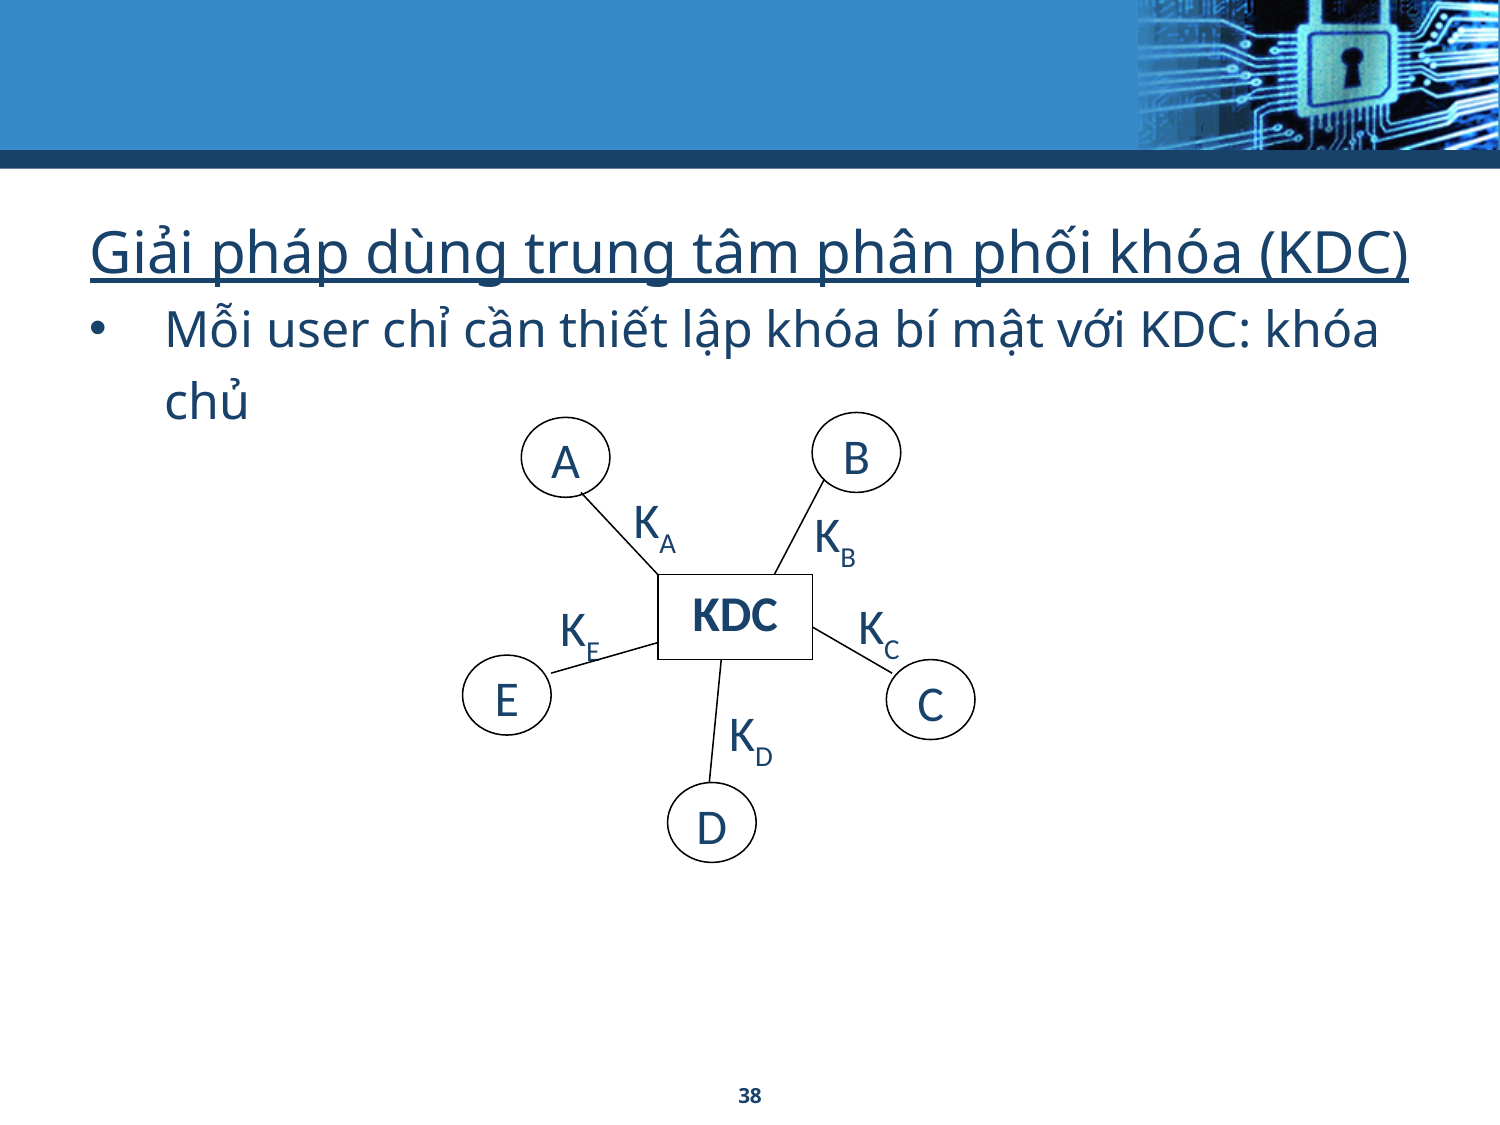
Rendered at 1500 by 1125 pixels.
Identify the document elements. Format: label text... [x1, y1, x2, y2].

picture [0, 1, 1500, 150]
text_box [462, 412, 976, 863]
text_box Giải pháp dùng trung tâm phân phối khóa (KDC) Mỗi user chỉ cần thiết lập khóa bí mật với KDC: khóa chủ [75, 201, 1475, 438]
slide_number 38 [575, 1074, 925, 1114]
